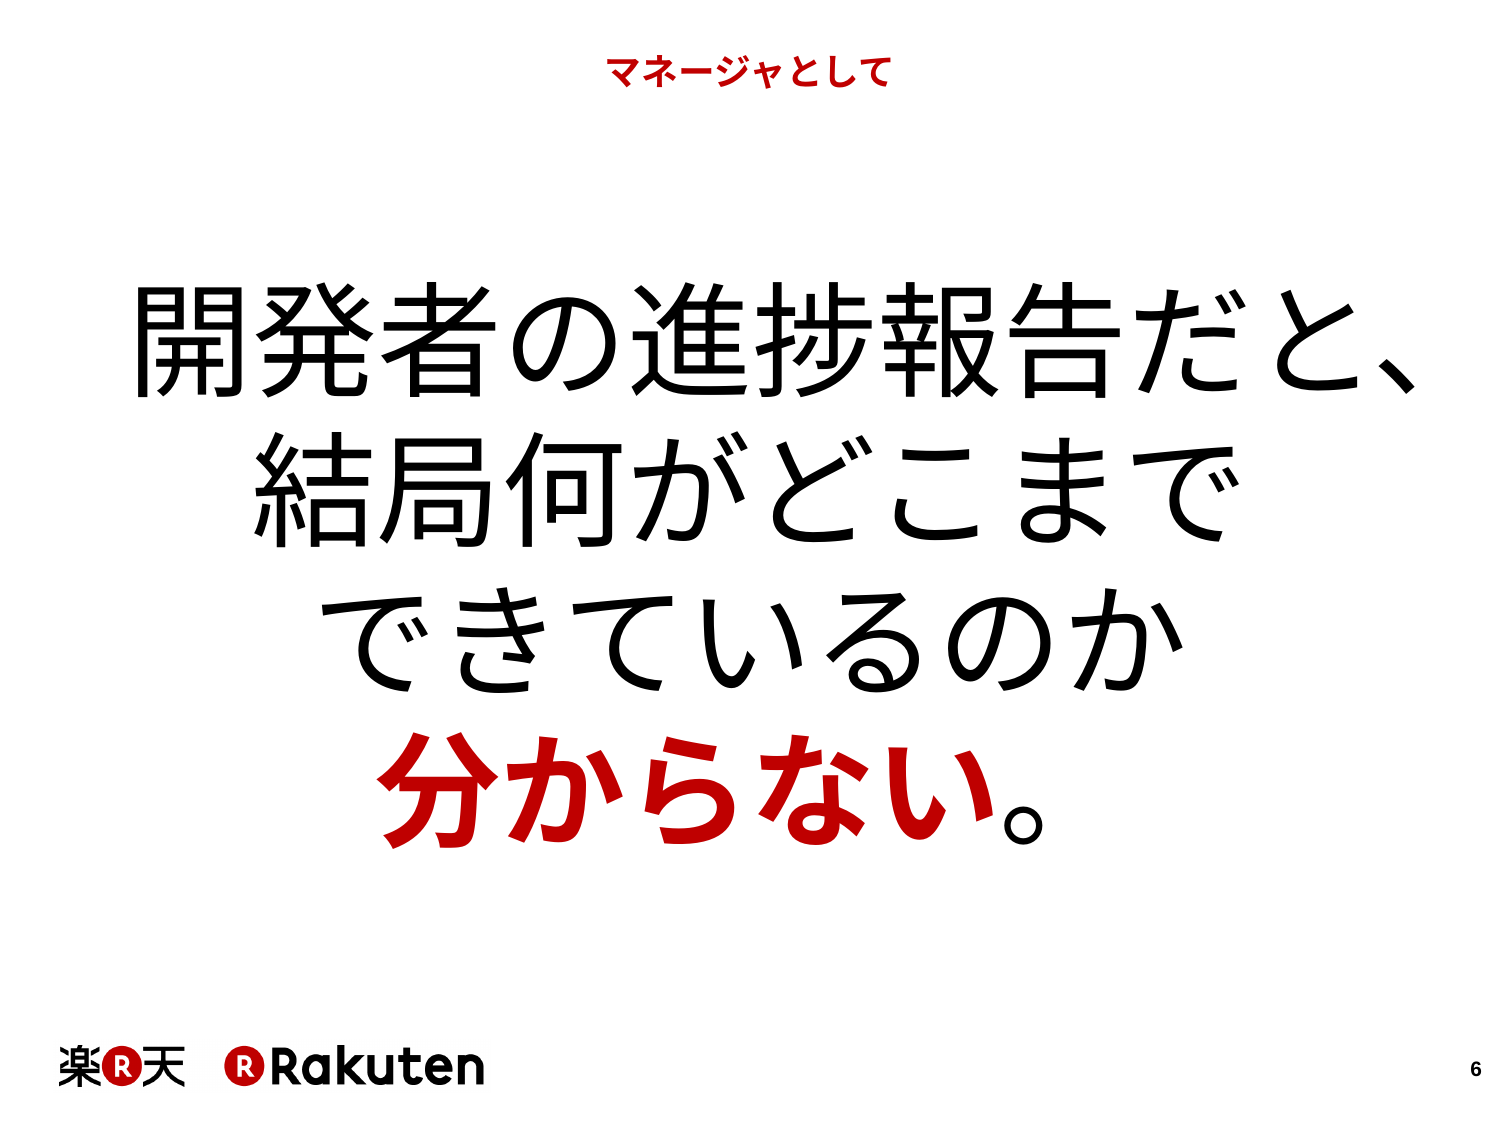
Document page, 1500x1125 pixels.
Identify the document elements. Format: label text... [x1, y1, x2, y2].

picture [53, 1039, 491, 1093]
title マネージャとして [59, 41, 1441, 101]
text_box 開発者の進捗報告だと、 結局何がどこまで できているのか 分からない。 [58, 195, 1441, 930]
